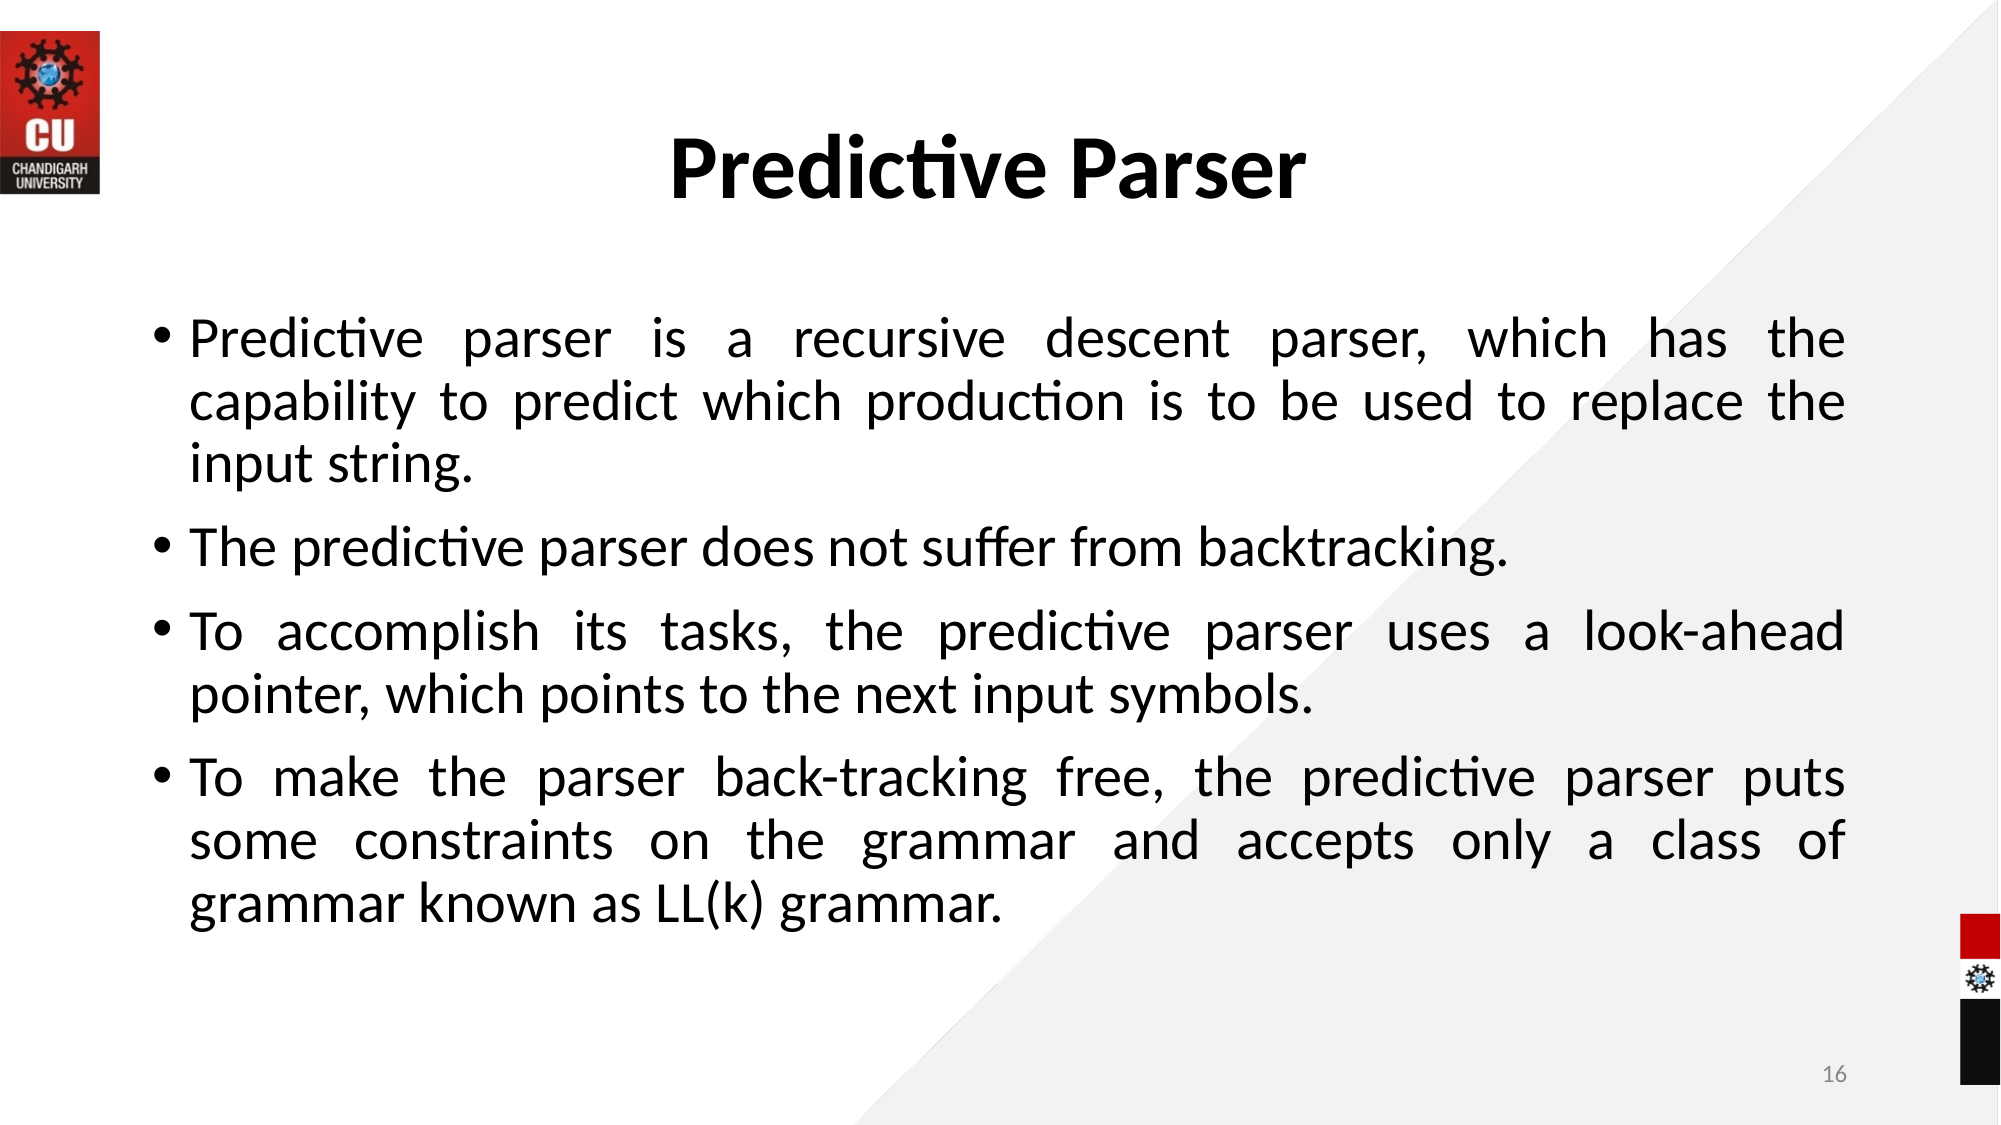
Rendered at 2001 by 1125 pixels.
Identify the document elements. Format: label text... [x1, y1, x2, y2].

picture [0, 0, 2001, 1125]
slide_number 16 [1412, 1042, 1863, 1103]
list Predictive parser is a recursive descent parser, which has the capability to predict which production is to be used to replace the input string. The predictive parser does not suffer from backtracking. To accomplish its tasks, the predictive parser uses a look-ahead pointer, which points to the next input symbols. To make the parser back-tracking free, the predictive parser puts some constraints on the grammar and accepts only a class of grammar known as LL(k) grammar. [137, 299, 1863, 1014]
title Predictive Parser [137, 59, 1863, 278]
